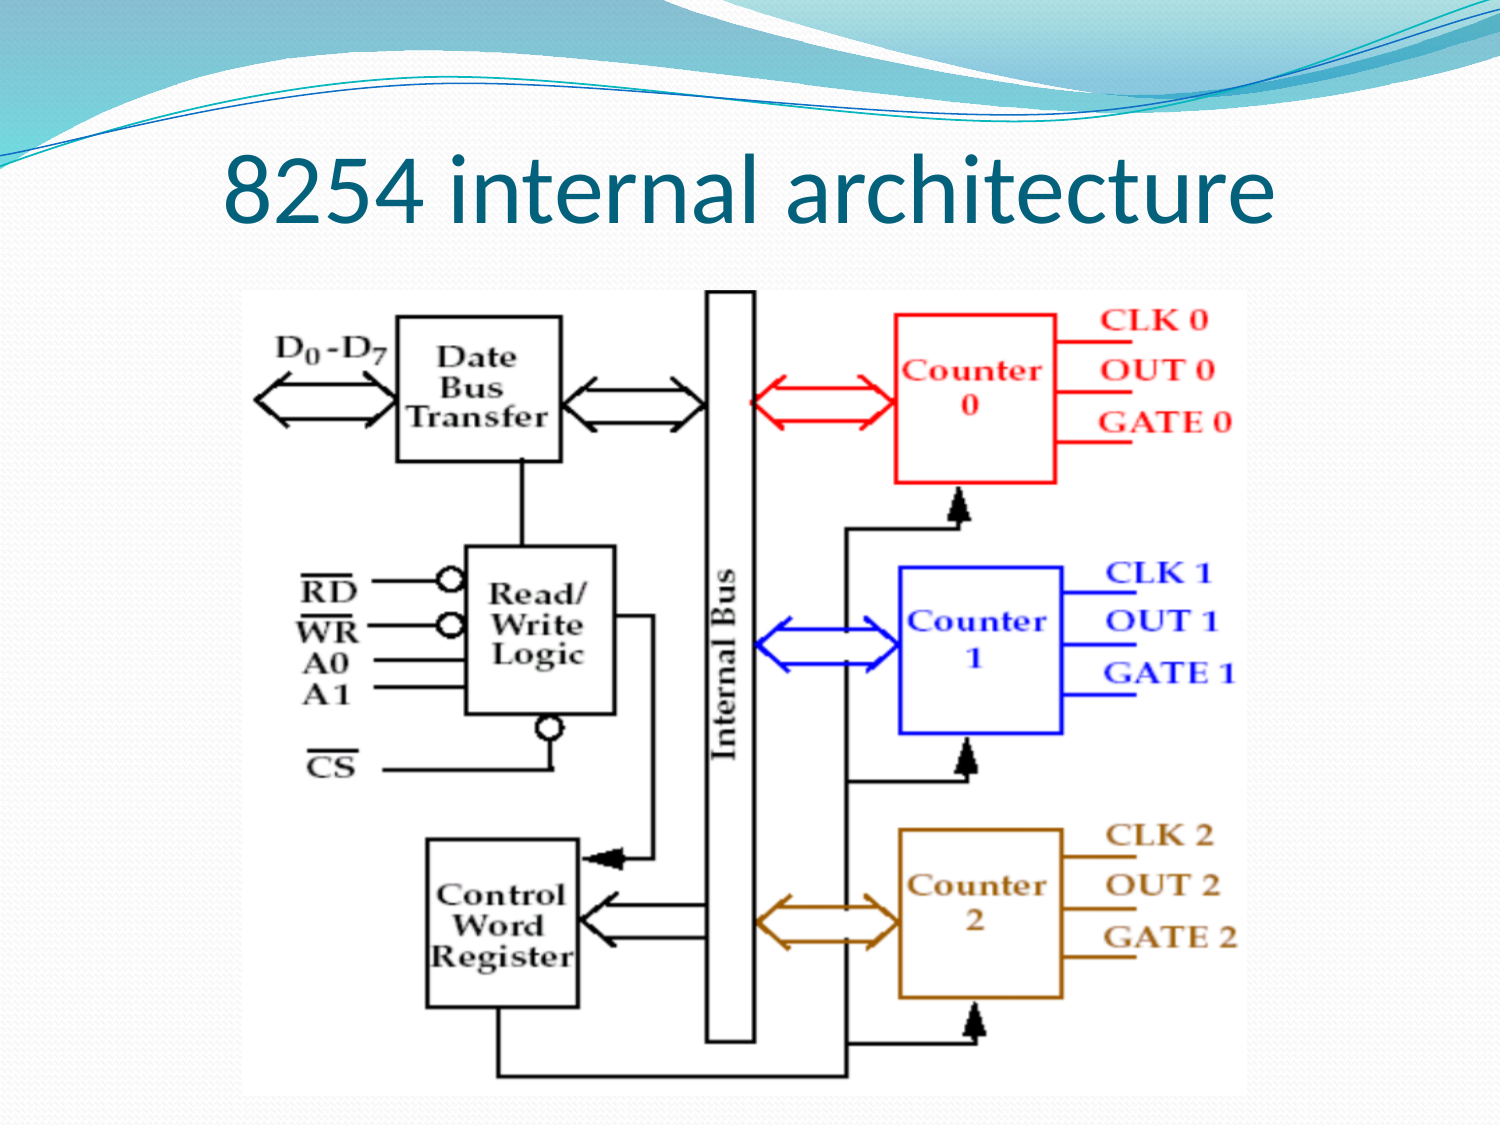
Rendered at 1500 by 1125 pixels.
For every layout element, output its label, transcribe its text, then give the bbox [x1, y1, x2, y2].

title 8254 internal architecture [75, 115, 1425, 244]
picture [241, 290, 1247, 1097]
